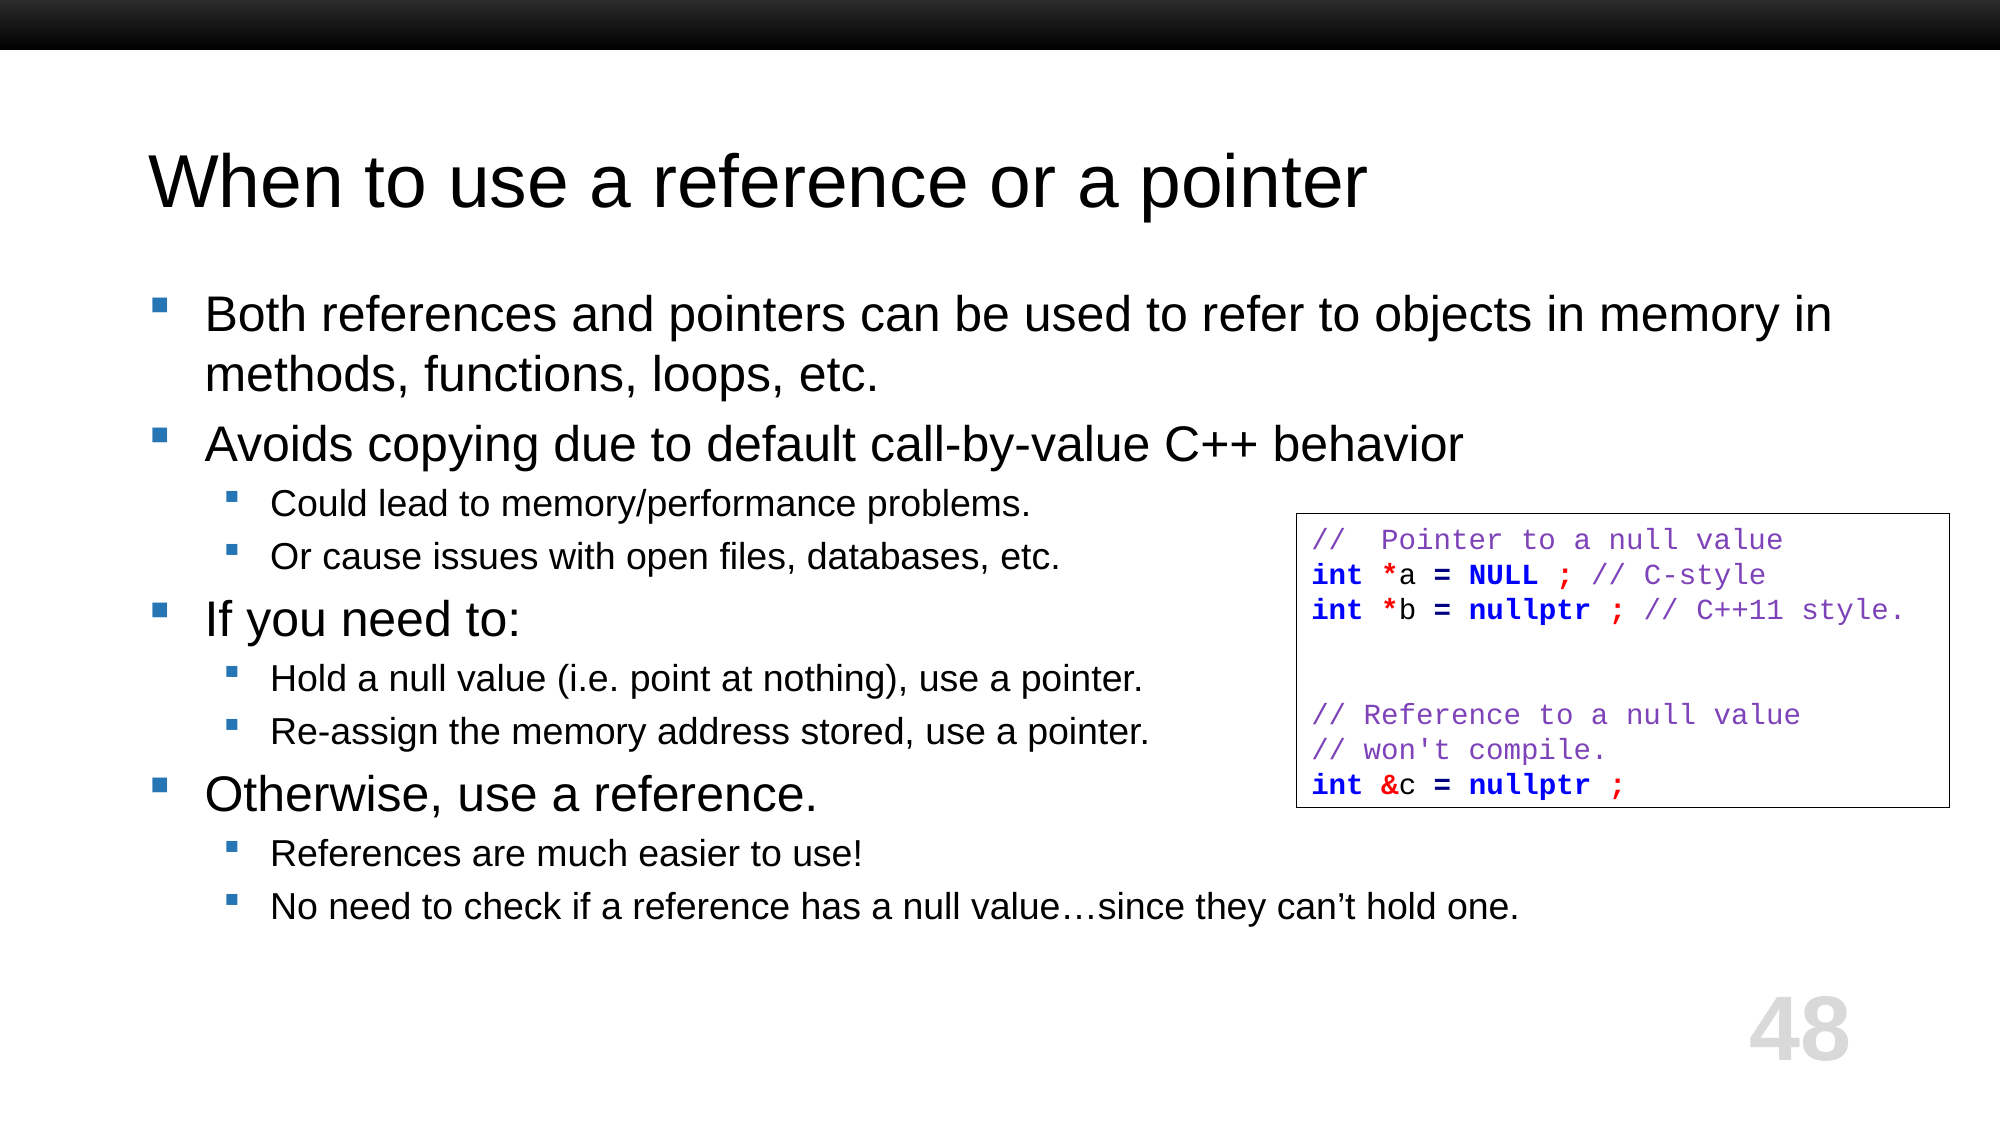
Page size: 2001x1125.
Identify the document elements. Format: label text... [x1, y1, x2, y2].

text_box // Pointer to a null value int *a = NULL ; // C-style int *b = nullptr ; // C++11 style. // Reference to a null value // won't compile. int &c = nullptr ; [1296, 513, 1950, 808]
title When to use a reference or a pointer [133, 125, 1867, 238]
list Both references and pointers can be used to refer to objects in memory in methods, functions, loops, etc. Avoids copying due to default call-by-value C++ behavior Could lead to memory/performance problems. Or cause issues with open files, databases, etc. If you need to: Hold a null value (i.e. point at nothing), use a pointer. Re-assign the memory address stored, use a pointer. Otherwise, use a reference. References are much easier to use! No need to check if a reference has a null value…since they can’t hold one. [133, 274, 1867, 912]
slide_number 48 [1549, 968, 1867, 1082]
